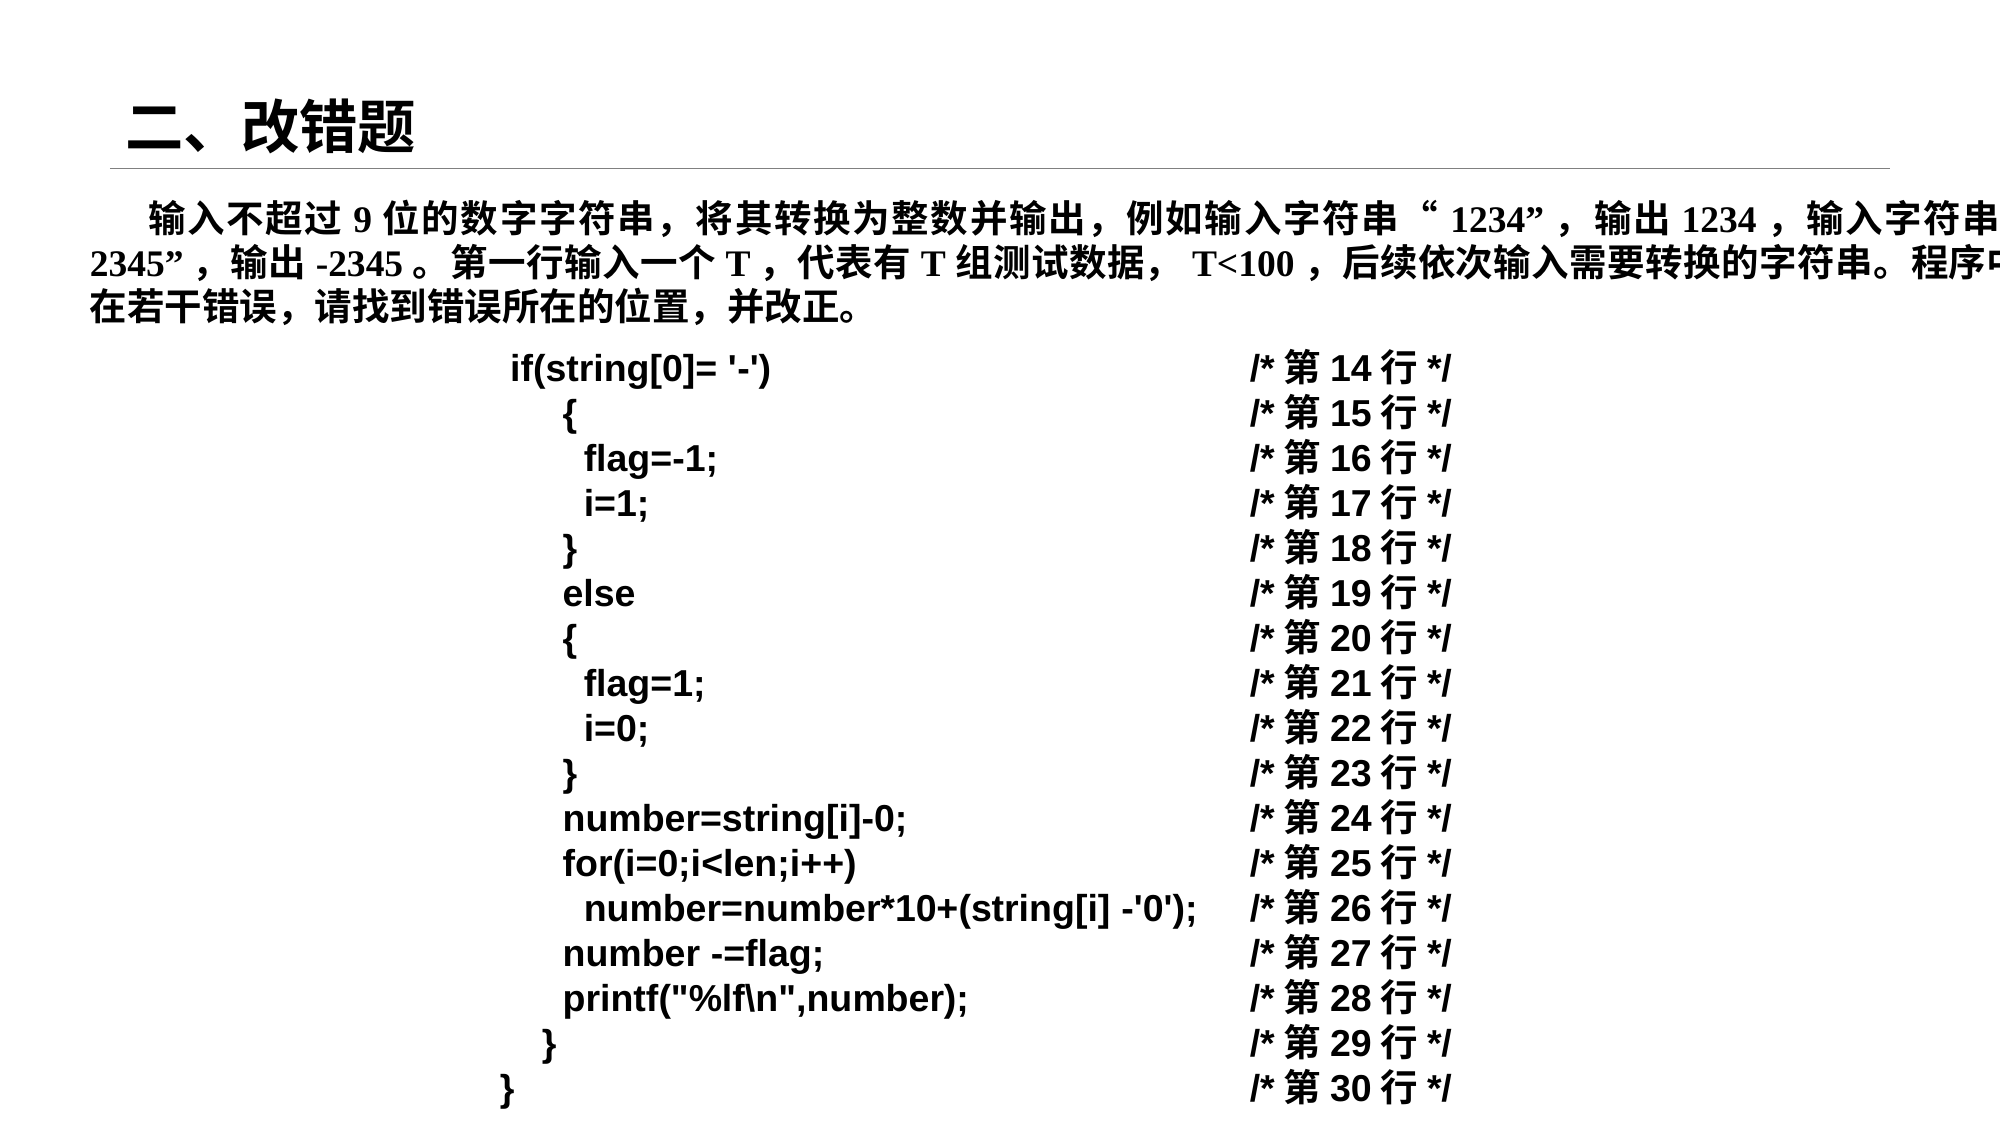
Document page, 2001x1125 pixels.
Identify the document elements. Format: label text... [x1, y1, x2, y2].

text_box if(string[0]= '-') /*第14行*/ { /*第15行*/ flag=-1; /*第16行*/ i=1; /*第17行*/ } /*第18行*/ else /*第19行*/ { /*第20行*/ flag=1; /*第21行*/ i=0; /*第22行*/ } /*第23行*/ number=string[i]-0; /*第24行*/ for(i=0;i<len;i++) /*第25行*/ number=number*10+(string[i] -'0'); /*第26行*/ number -=flag; /*第27行*/ printf("%lf\n",number); /*第28行*/ } /*第29行*/ } /*第30行*/ [485, 336, 1515, 1117]
text_box 输入不超过9位的数字字符串，将其转换为整数并输出，例如输入字符串“1234”，输出1234，输入字符串“-2345”，输出-2345。第一行输入一个T，代表有T组测试数据，T<100，后续依次输入需要转换的字符串。程序中存在若干错误，请找到错误所在的位置，并改正。 [75, 189, 2000, 336]
title 二、改错题 [109, 0, 1890, 169]
